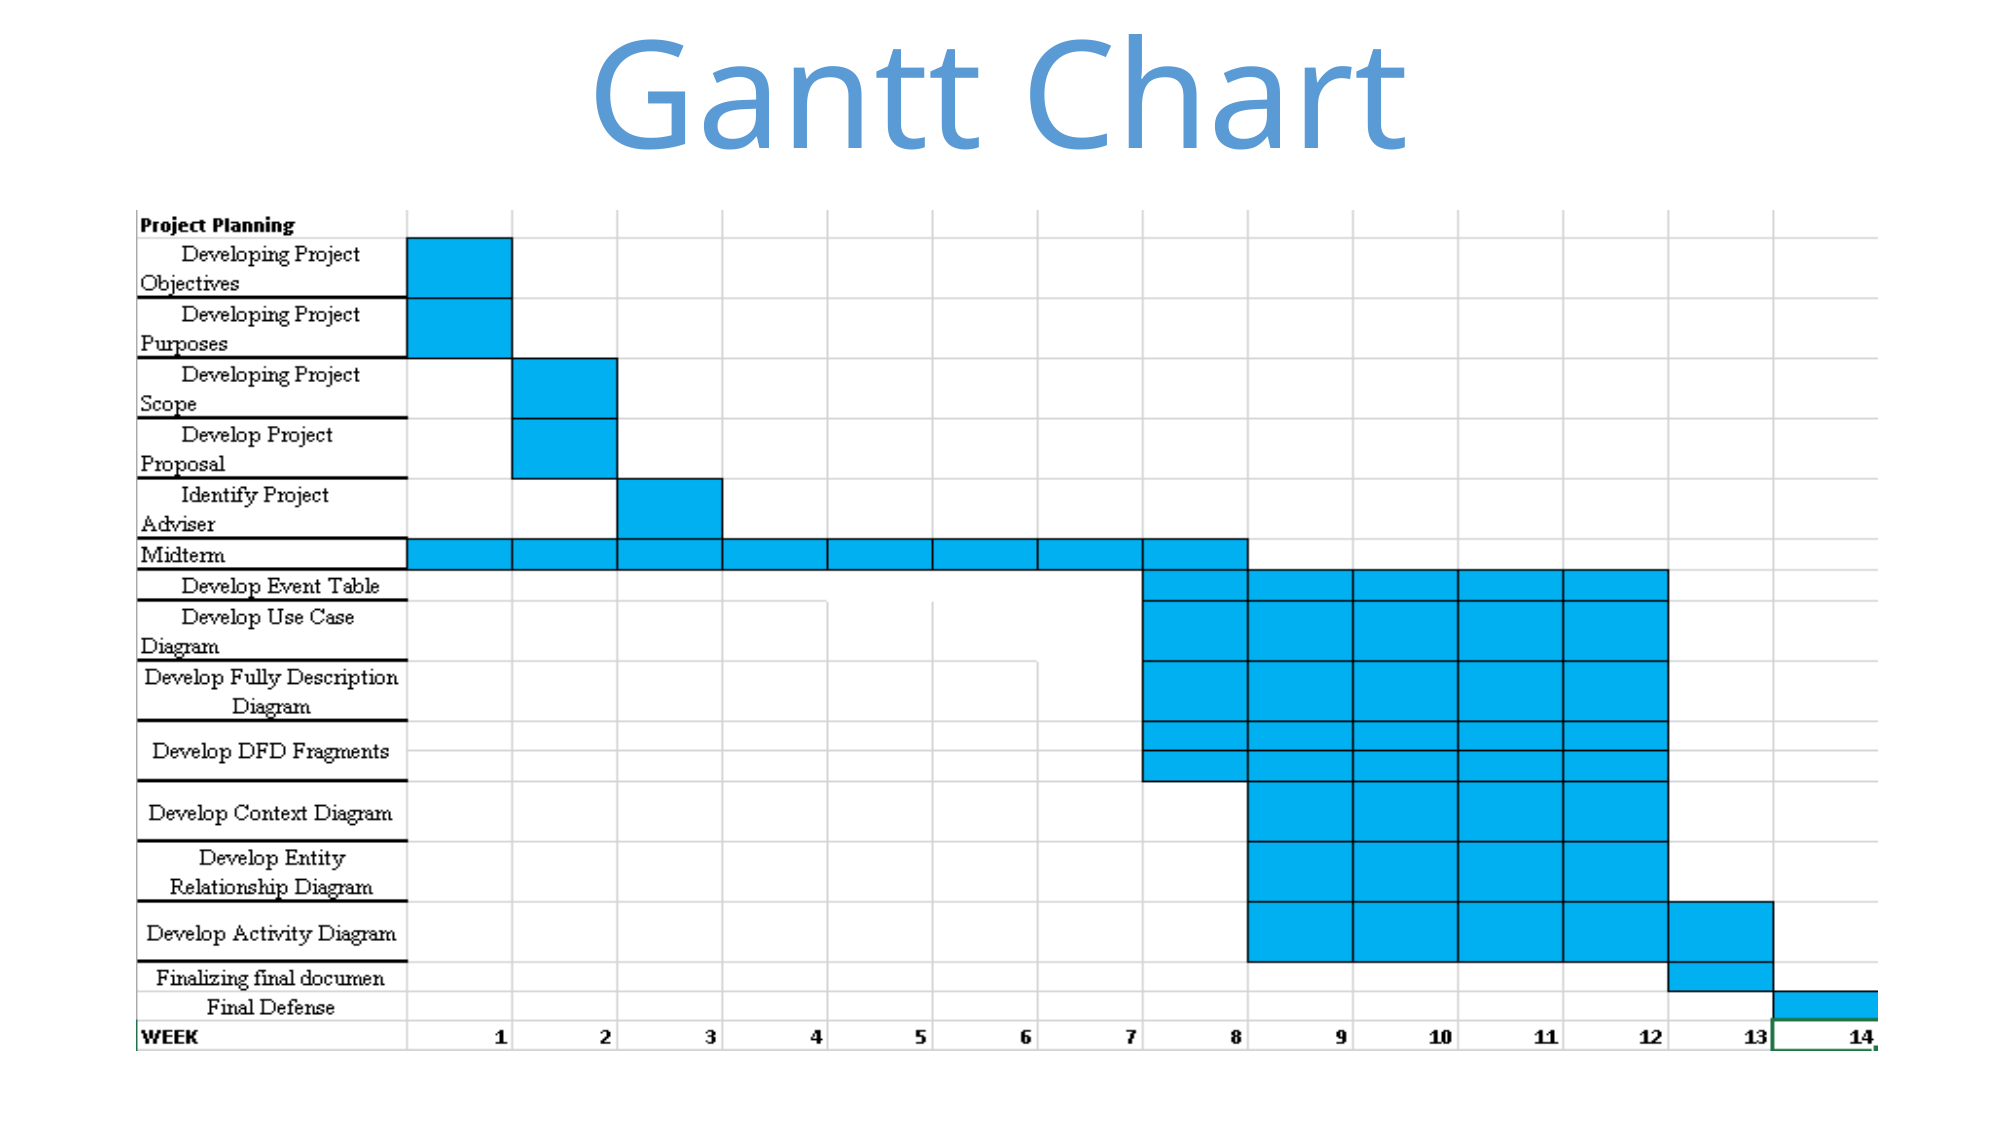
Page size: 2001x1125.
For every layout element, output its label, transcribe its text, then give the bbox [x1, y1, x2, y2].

title Gantt Chart [136, 45, 1862, 155]
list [136, 210, 1878, 1051]
